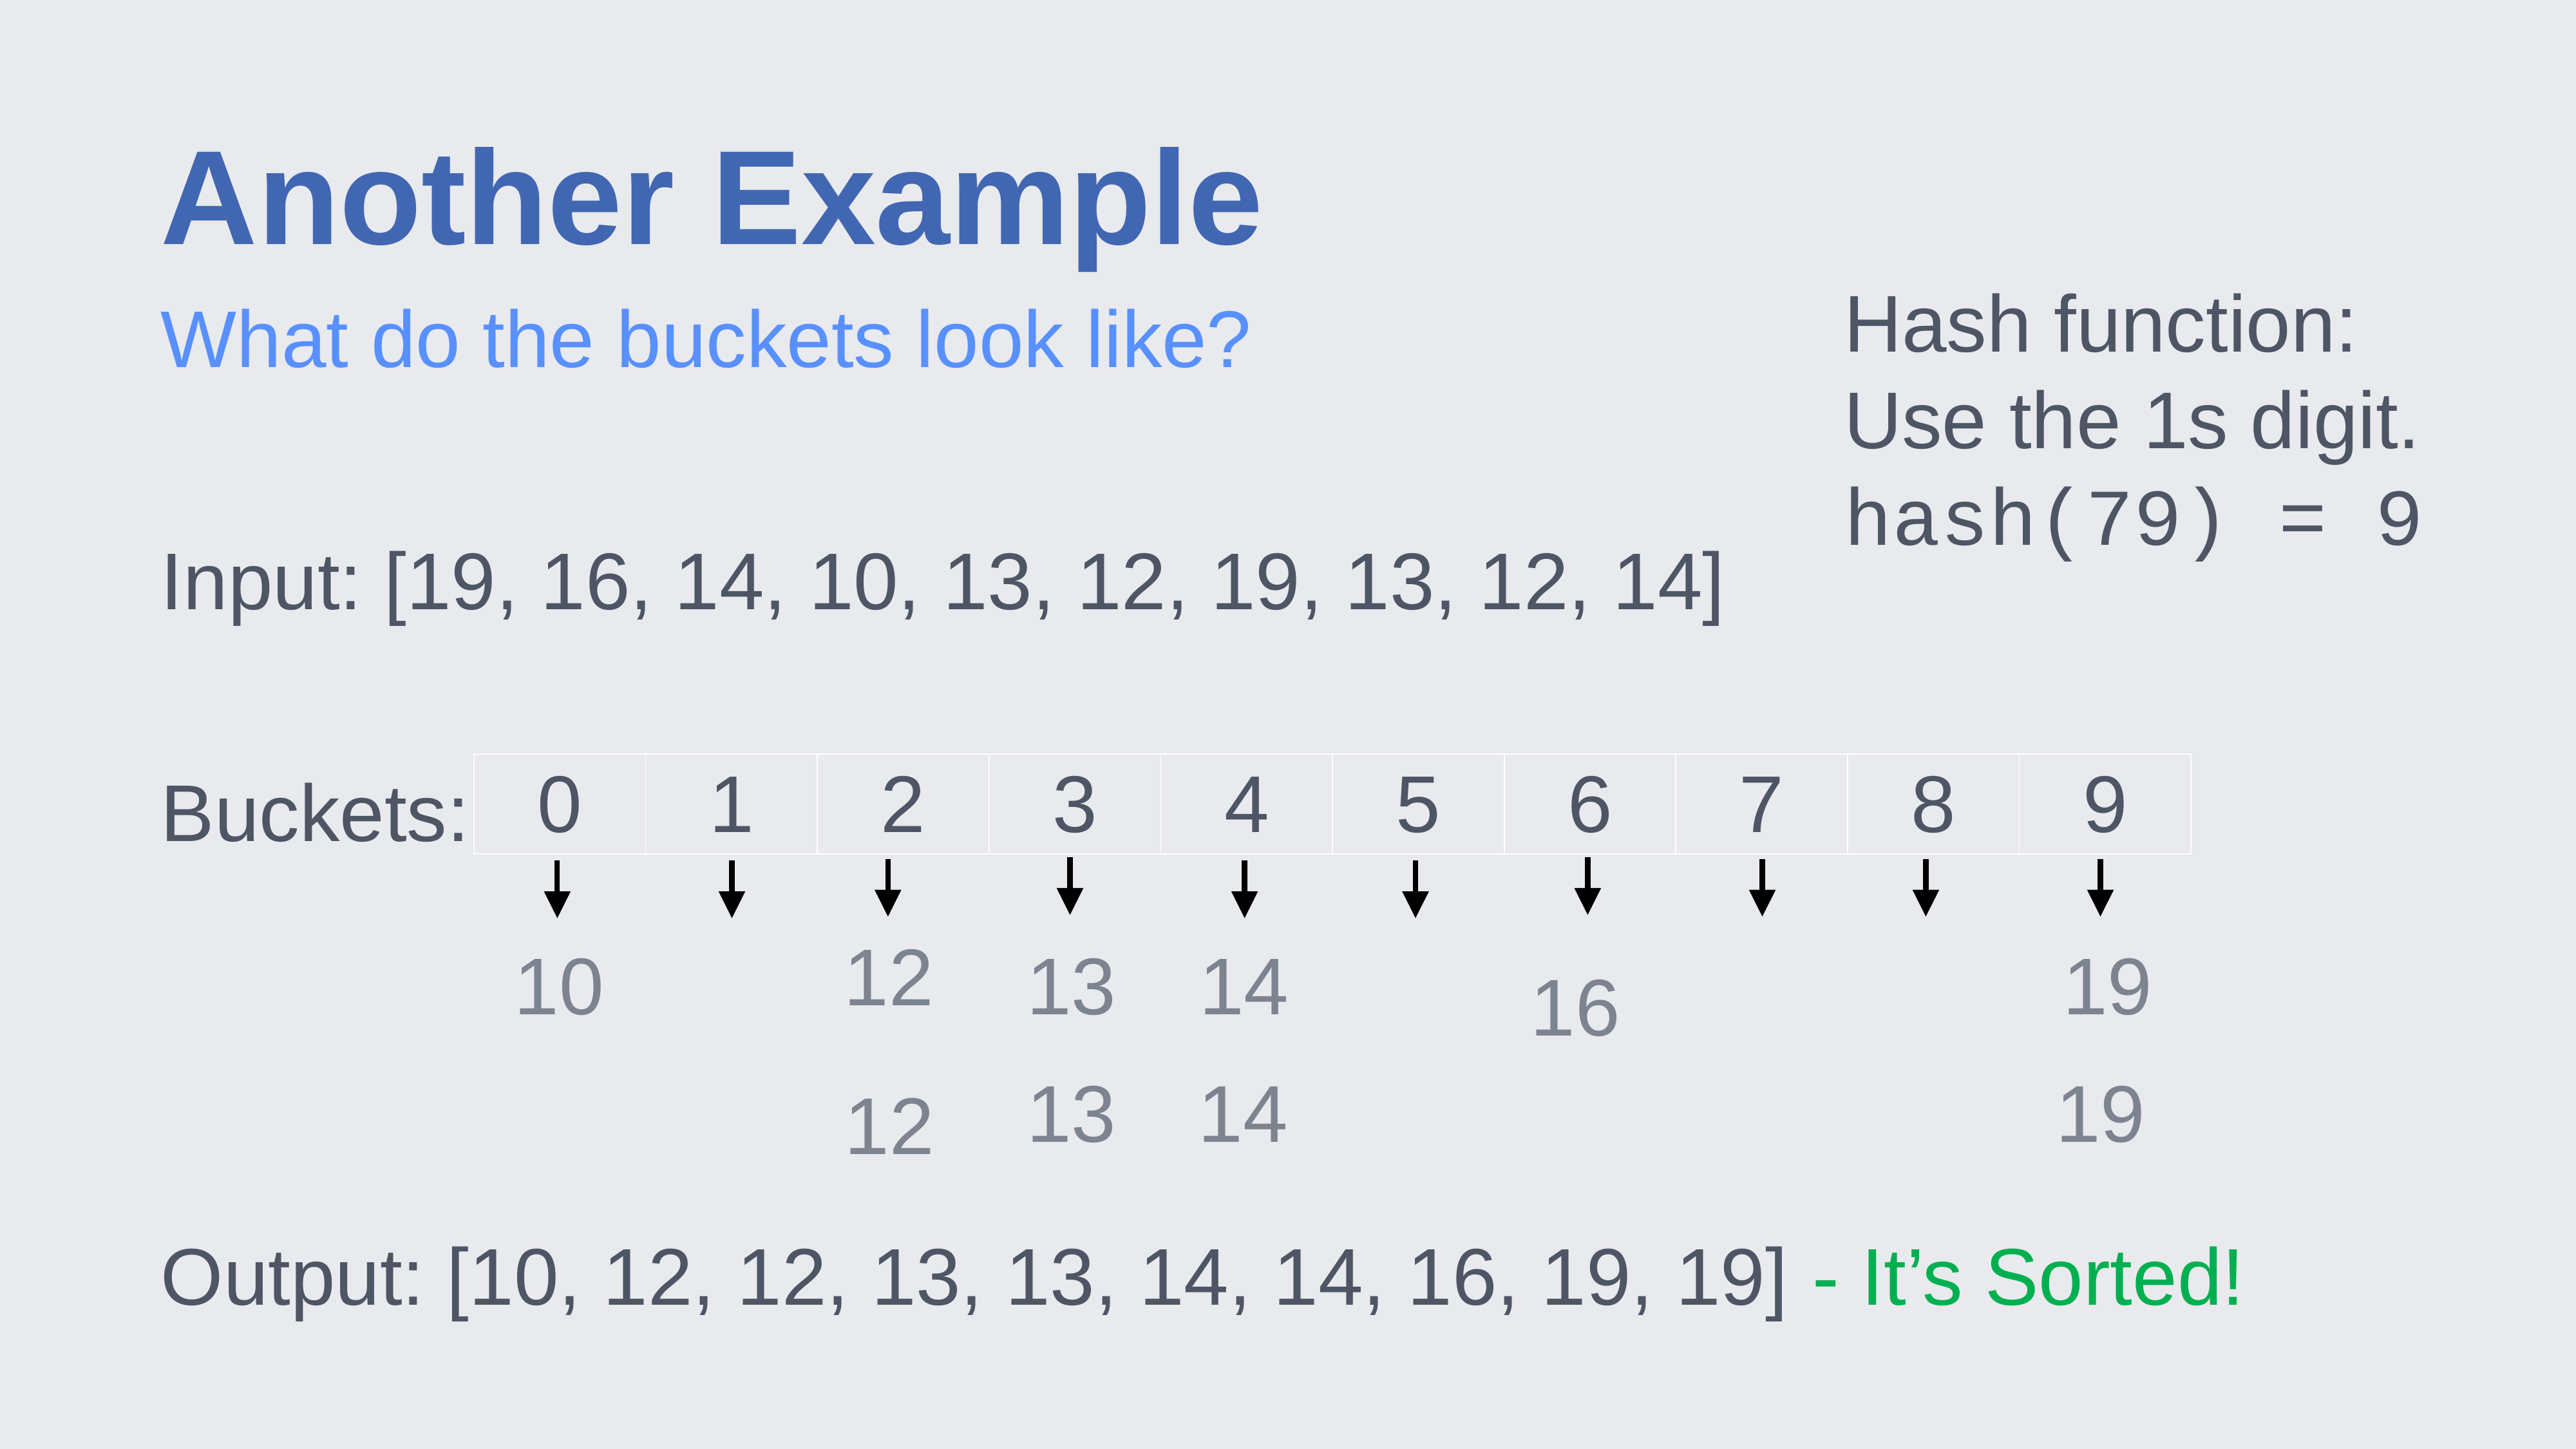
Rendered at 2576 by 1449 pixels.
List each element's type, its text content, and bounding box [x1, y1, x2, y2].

table_header 5 [1333, 755, 1504, 853]
list What do the buckets look like? [160, 287, 1834, 405]
table_header 2 [818, 755, 989, 853]
text_box 19 [2061, 897, 2154, 1024]
text_box 12 [828, 887, 950, 1049]
text_box 12 [828, 1037, 951, 1198]
table_header 4 [1161, 755, 1332, 853]
table_header 3 [990, 755, 1160, 853]
table_header 8 [1848, 755, 2019, 853]
title Another Example [160, 109, 2415, 287]
text_box 19 [2039, 1024, 2162, 1186]
text_box 10 [498, 897, 620, 1059]
text_box 14 [1183, 897, 1305, 1059]
text_box 14 [1182, 1024, 1304, 1186]
table_header 1 [646, 755, 817, 853]
text_box 13 [1010, 897, 1133, 1024]
table_header 9 [2020, 755, 2190, 853]
table_header 0 [475, 755, 645, 853]
text_box 13 [1010, 1024, 1133, 1186]
table_header 7 [1676, 755, 1847, 853]
table_header 6 [1505, 755, 1675, 853]
text_box 16 [1514, 918, 1636, 1079]
list Input: [19, 16, 14, 10, 13, 12, 19, 13, 12, 14] Buckets: Output: [10, 12, 12, 13, 13, 14, 14, 16, 19, 19] - It’s Sorted! [160, 509, 2415, 861]
text_box Hash function: Use the 1s digit. hash(79) = 9 [1834, 261, 2532, 670]
